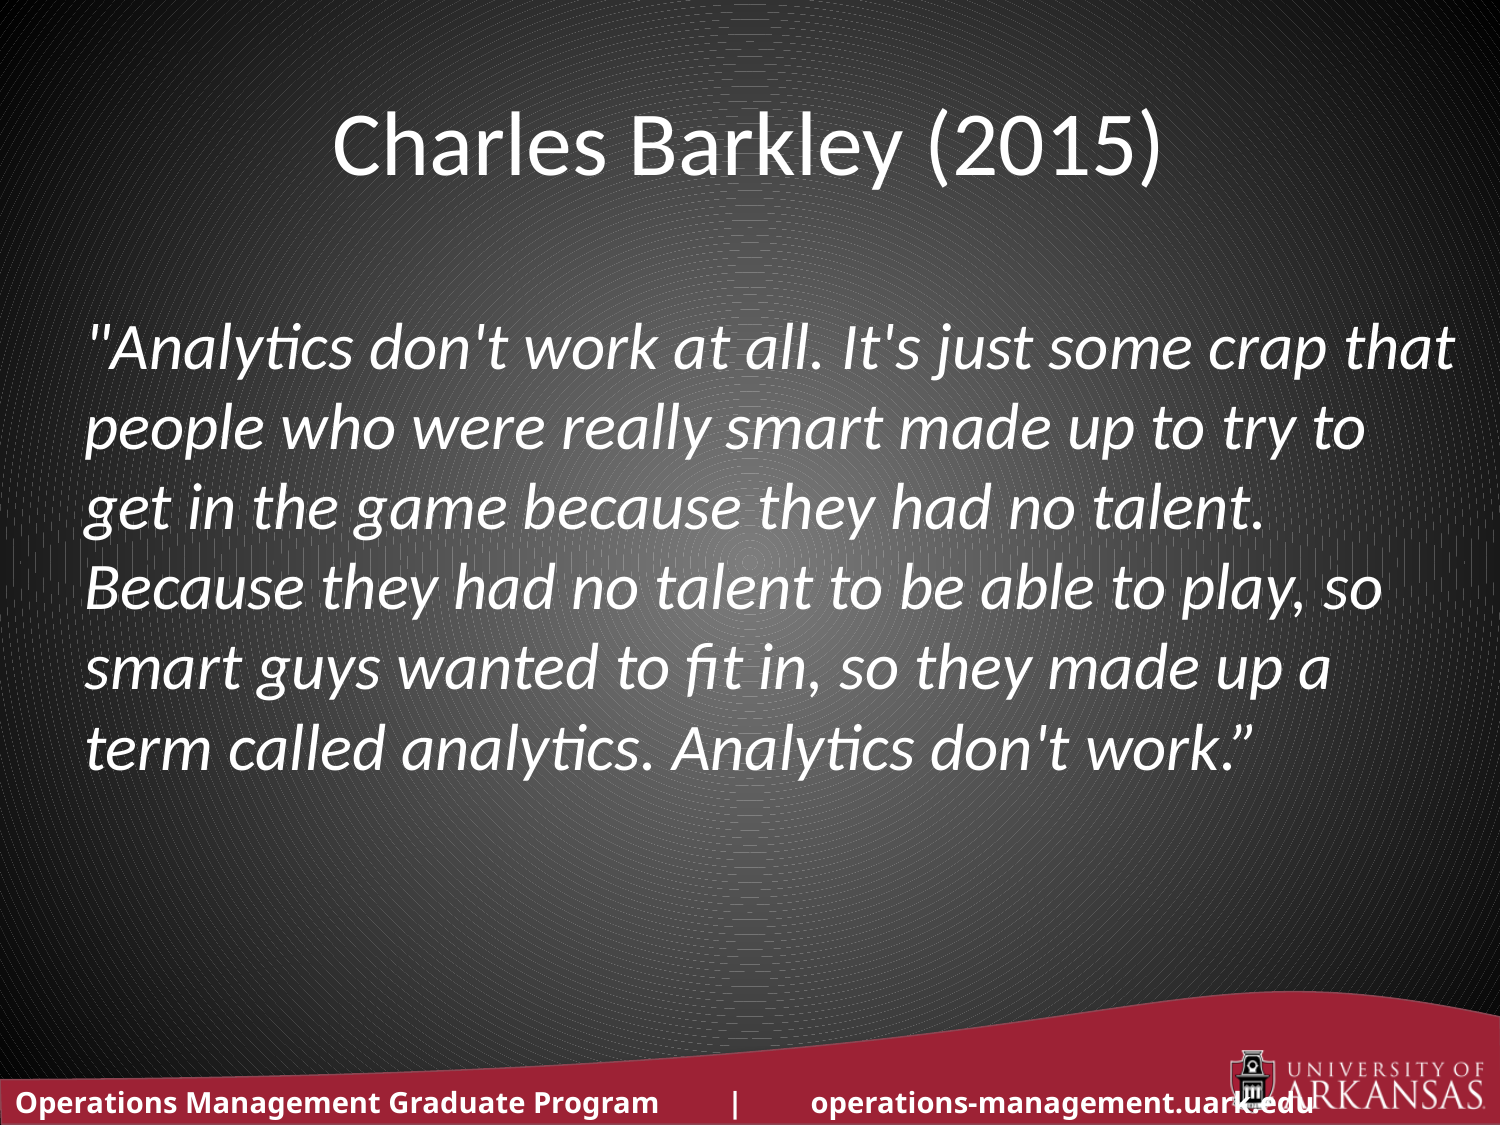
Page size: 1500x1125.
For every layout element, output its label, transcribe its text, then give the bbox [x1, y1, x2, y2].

text_box "Analytics don't work at all. It's just some crap that people who were really smart made up to try to get in the game because they had no talent. Because they had no talent to be able to play, so smart guys wanted to fit in, so they made up a term called analytics. Analytics don't work.” [69, 204, 1486, 1092]
picture [1282, 1100, 1288, 1110]
title Charles Barkley (2015) [75, 45, 1425, 204]
picture [1208, 1044, 1497, 1121]
